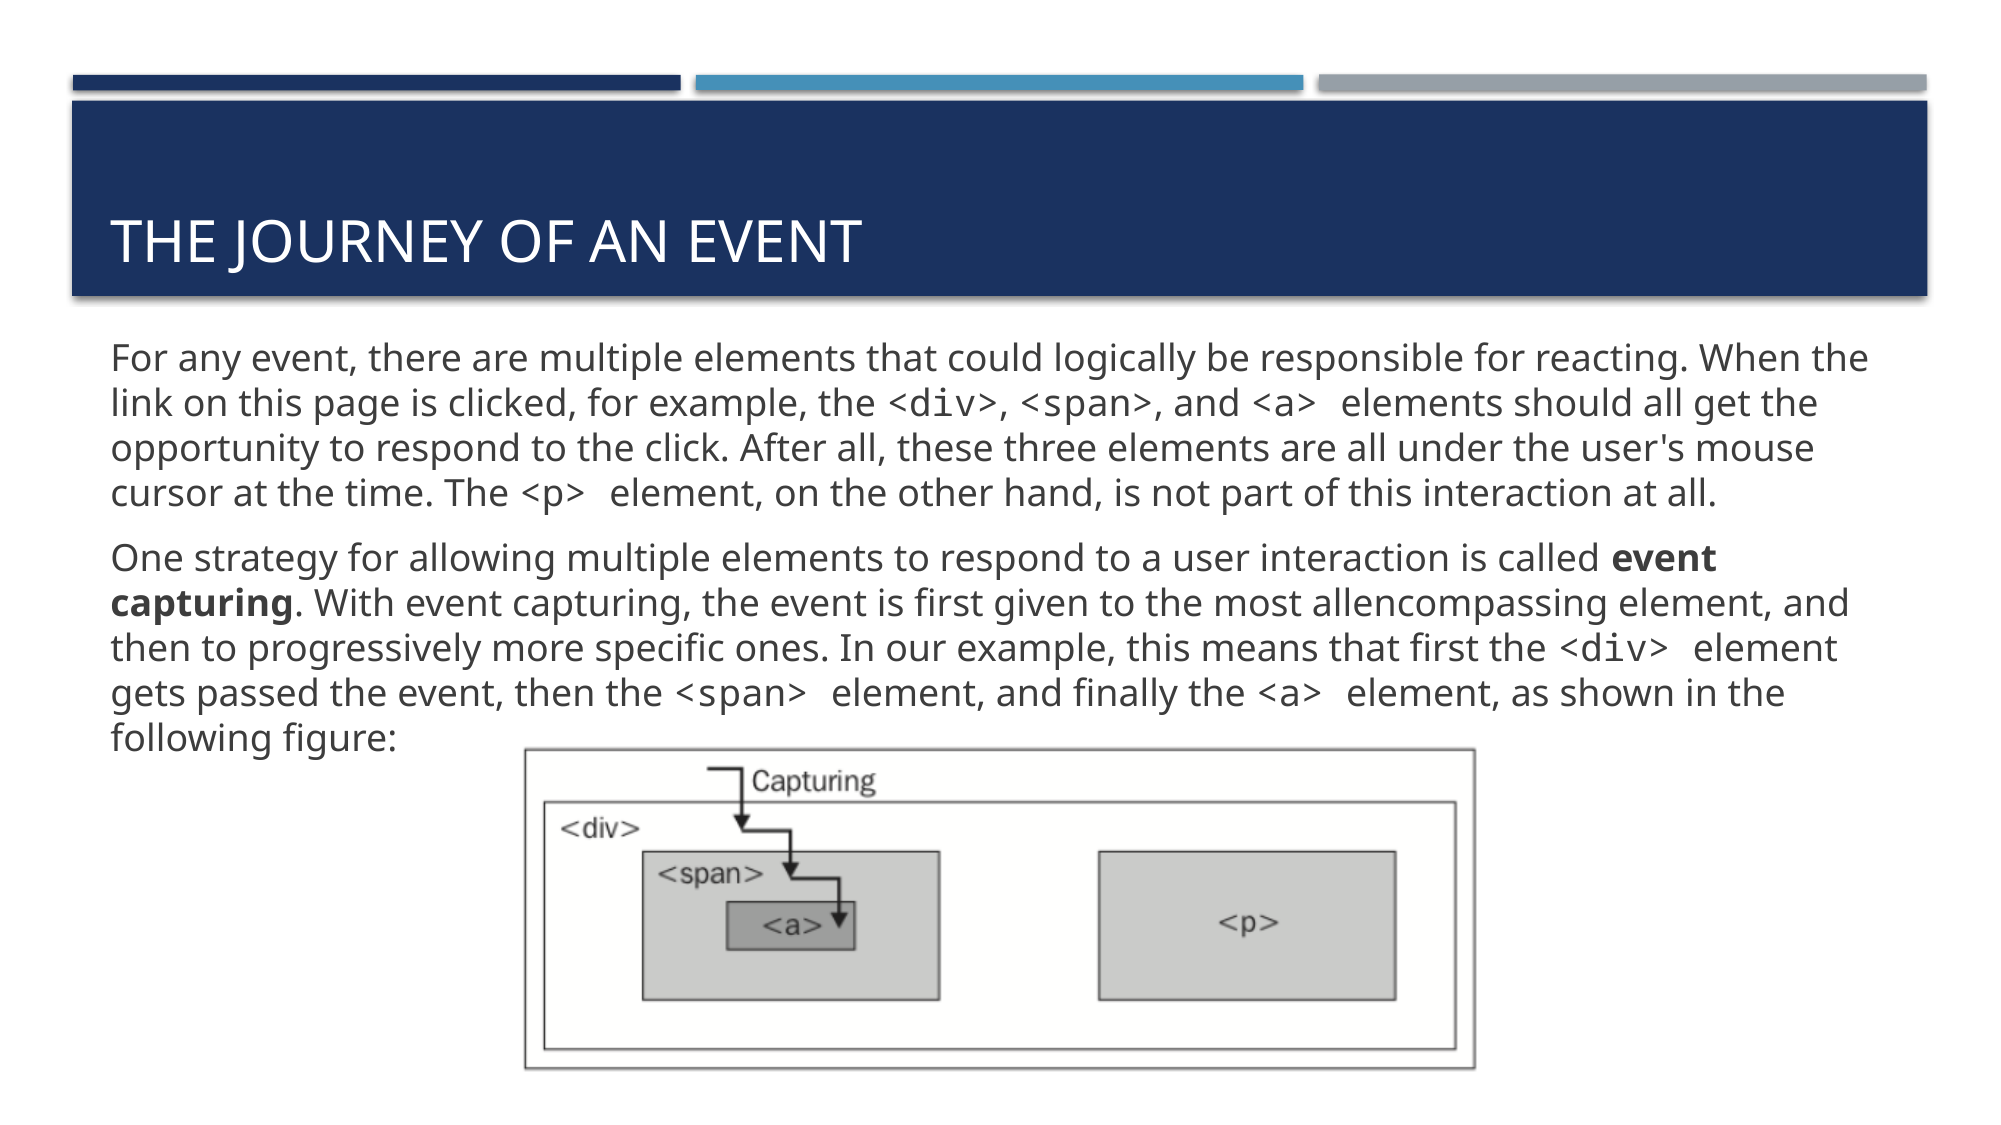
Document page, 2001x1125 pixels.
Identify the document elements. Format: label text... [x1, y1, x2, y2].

list For any event, there are multiple elements that could logically be responsible for reacting. When the link on this page is clicked, for example, the <div>, <span>, and <a> elements should all get the opportunity to respond to the click. After all, these three elements are all under the user's mouse cursor at the time. The <p> element, on the other hand, is not part of this interaction at all. One strategy for allowing multiple elements to respond to a user interaction is called event capturing. With event capturing, the event is first given to the most allencompassing element, and then to progressively more specific ones. In our example, this means that first the <div> element gets passed the event, then the <span> element, and finally the <a> element, as shown in the following figure: [95, 326, 1905, 1034]
title The journey of an event [95, 115, 1905, 282]
picture [518, 743, 1482, 1079]
